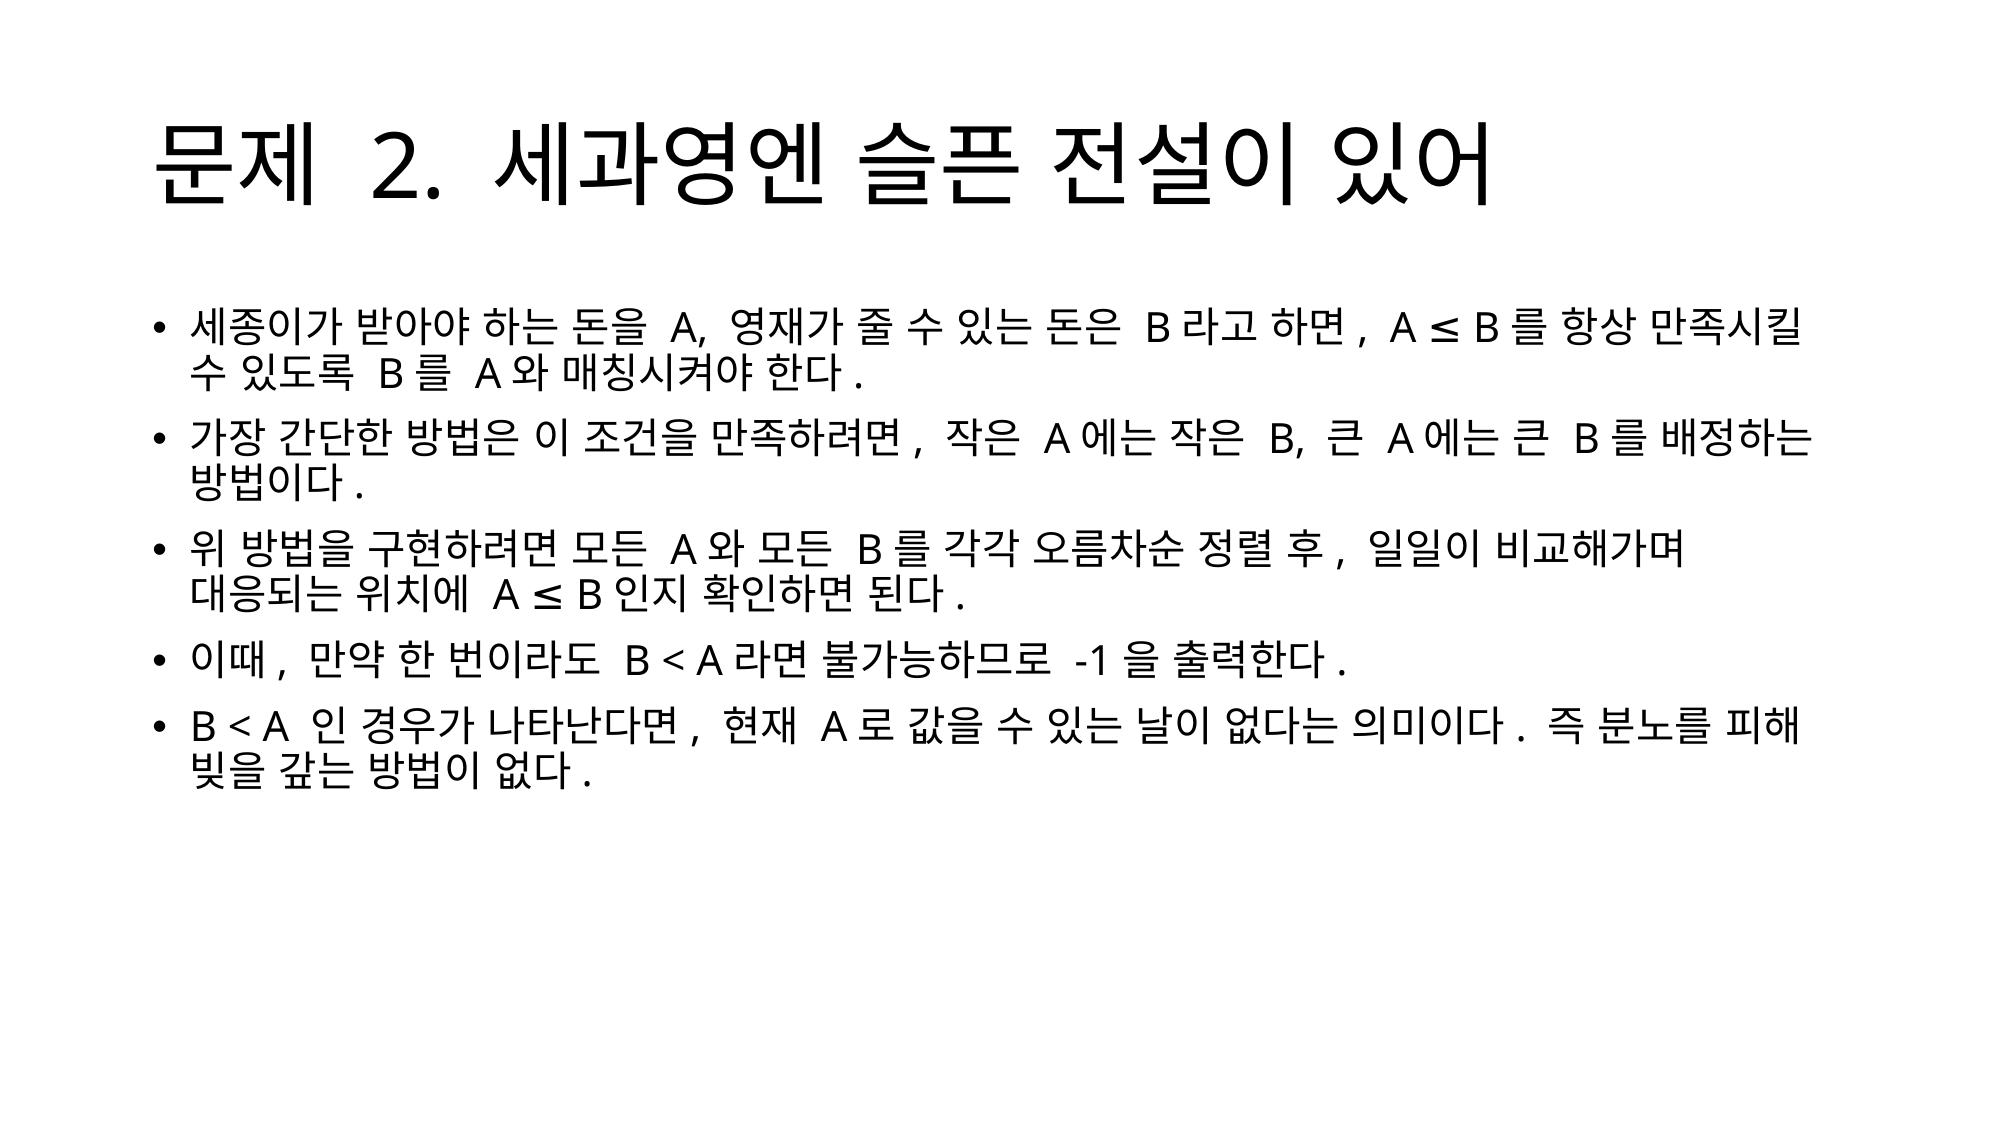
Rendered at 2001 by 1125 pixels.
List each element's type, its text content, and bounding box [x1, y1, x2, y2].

title 문제 2. 세과영엔 슬픈 전설이 있어 [137, 59, 1863, 278]
list 세종이가 받아야 하는 돈을 A, 영재가 줄 수 있는 돈은 B라고 하면, A ≤ B를 항상 만족시킬 수 있도록 B를 A와 매칭시켜야 한다. 가장 간단한 방법은 이 조건을 만족하려면, 작은 A에는 작은 B, 큰 A에는 큰 B를 배정하는 방법이다. 위 방법을 구현하려면 모든 A와 모든 B를 각각 오름차순 정렬 후, 일일이 비교해가며 대응되는 위치에 A ≤ B인지 확인하면 된다. 이때, 만약 한 번이라도 B < A라면 불가능하므로 -1을 출력한다. B < A 인 경우가 나타난다면, 현재 A로 값을 수 있는 날이 없다는 의미이다. 즉 분노를 피해 빚을 갚는 방법이 없다. [137, 299, 1863, 1014]
